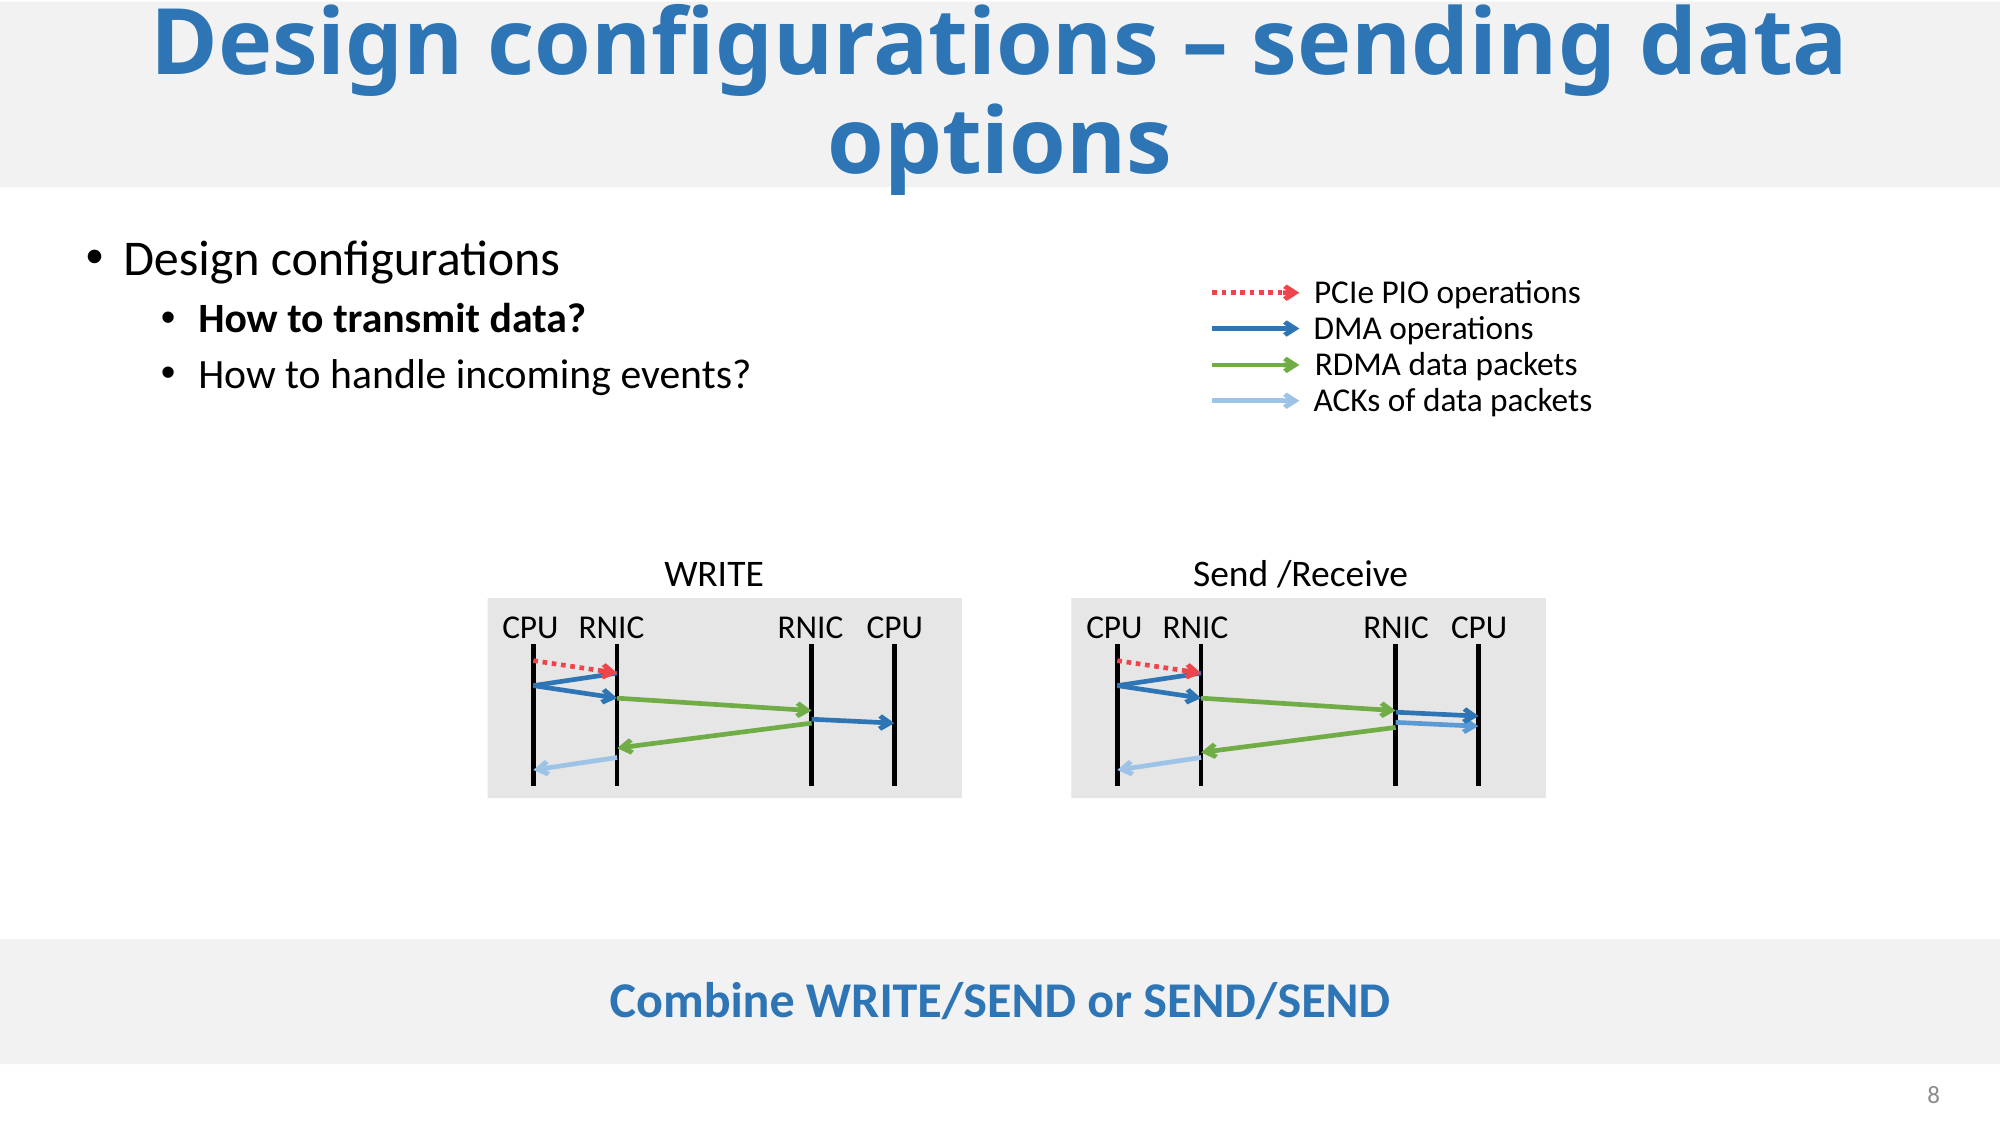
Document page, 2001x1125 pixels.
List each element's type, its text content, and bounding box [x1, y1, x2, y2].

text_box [1071, 541, 1546, 799]
list Design configurations How to transmit data? How to handle incoming events? [70, 224, 1925, 939]
slide_number 8 [1794, 1070, 1955, 1116]
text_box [1212, 262, 1676, 426]
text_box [487, 541, 962, 799]
list Combine WRITE/SEND or SEND/SEND [0, 939, 2000, 1065]
title Design configurations – sending data options [0, 1, 2000, 188]
